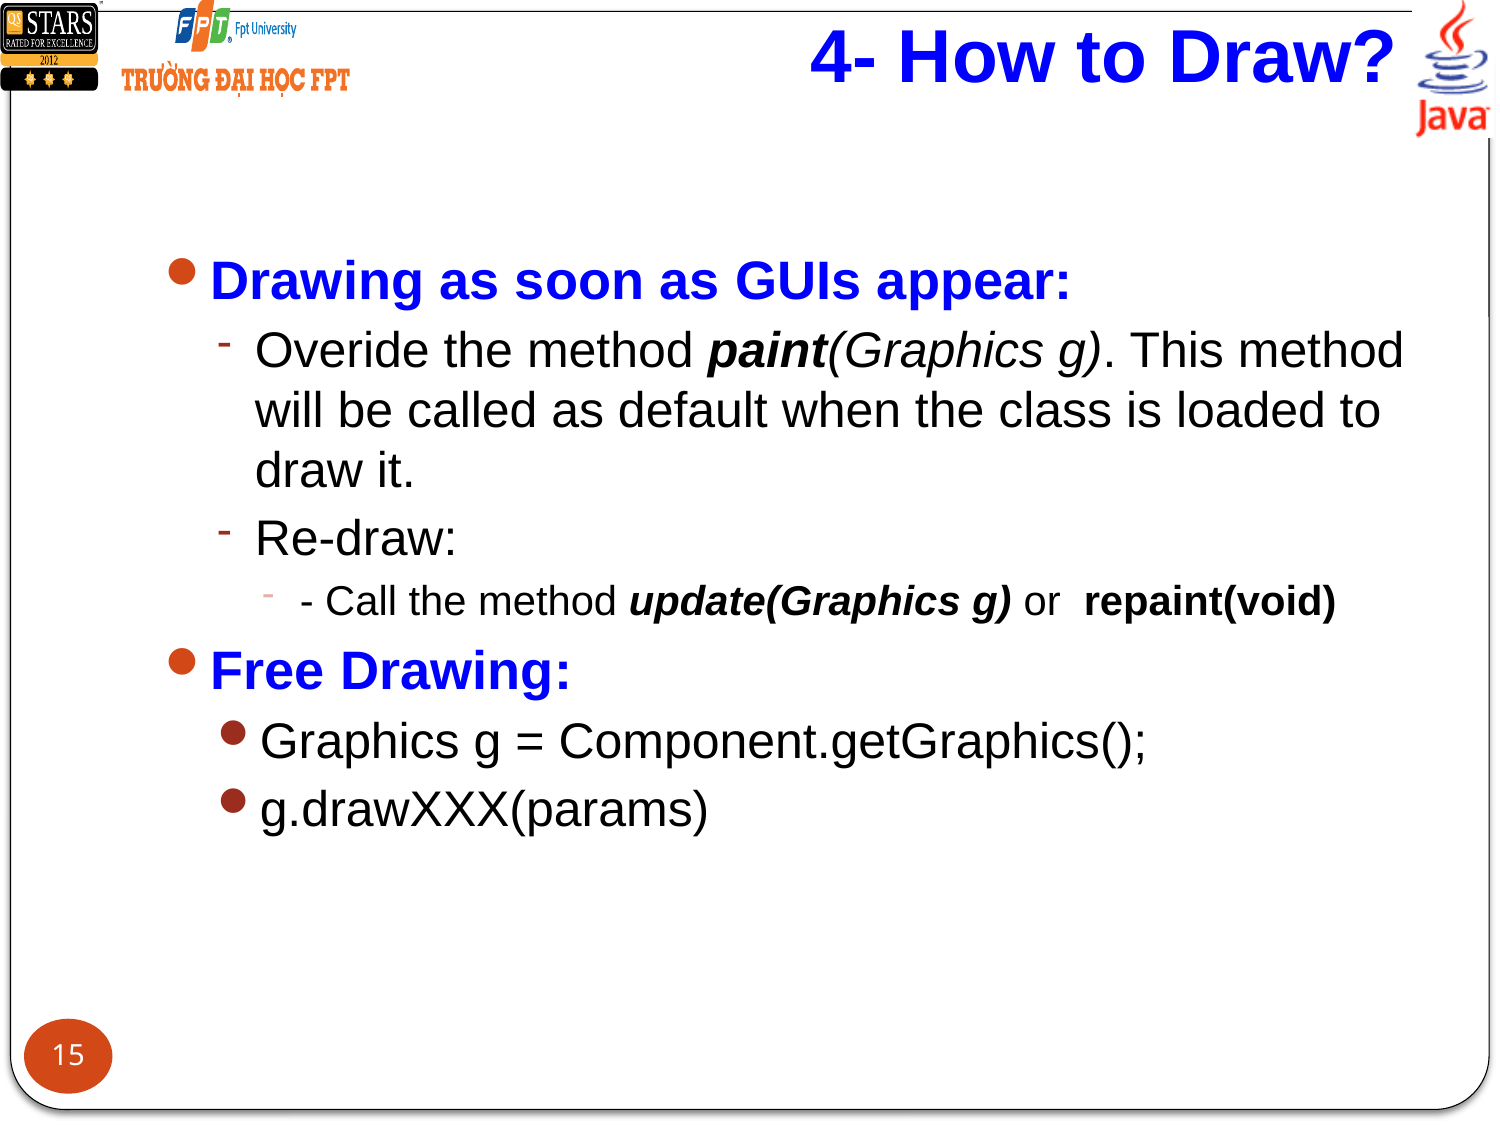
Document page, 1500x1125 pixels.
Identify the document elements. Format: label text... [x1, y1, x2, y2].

list Drawing as soon as GUIs appear: Overide the method paint(Graphics g). This method will be called as default when the class is loaded to draw it. Re-draw: - Call the method update(Graphics g) or repaint(void) Free Drawing: Graphics g = Component.getGraphics(); g.drawXXX(params) [150, 237, 1425, 988]
title 4- How to Draw? [150, 0, 1413, 113]
slide_number 15 [23, 1018, 113, 1094]
picture [1412, 0, 1494, 138]
